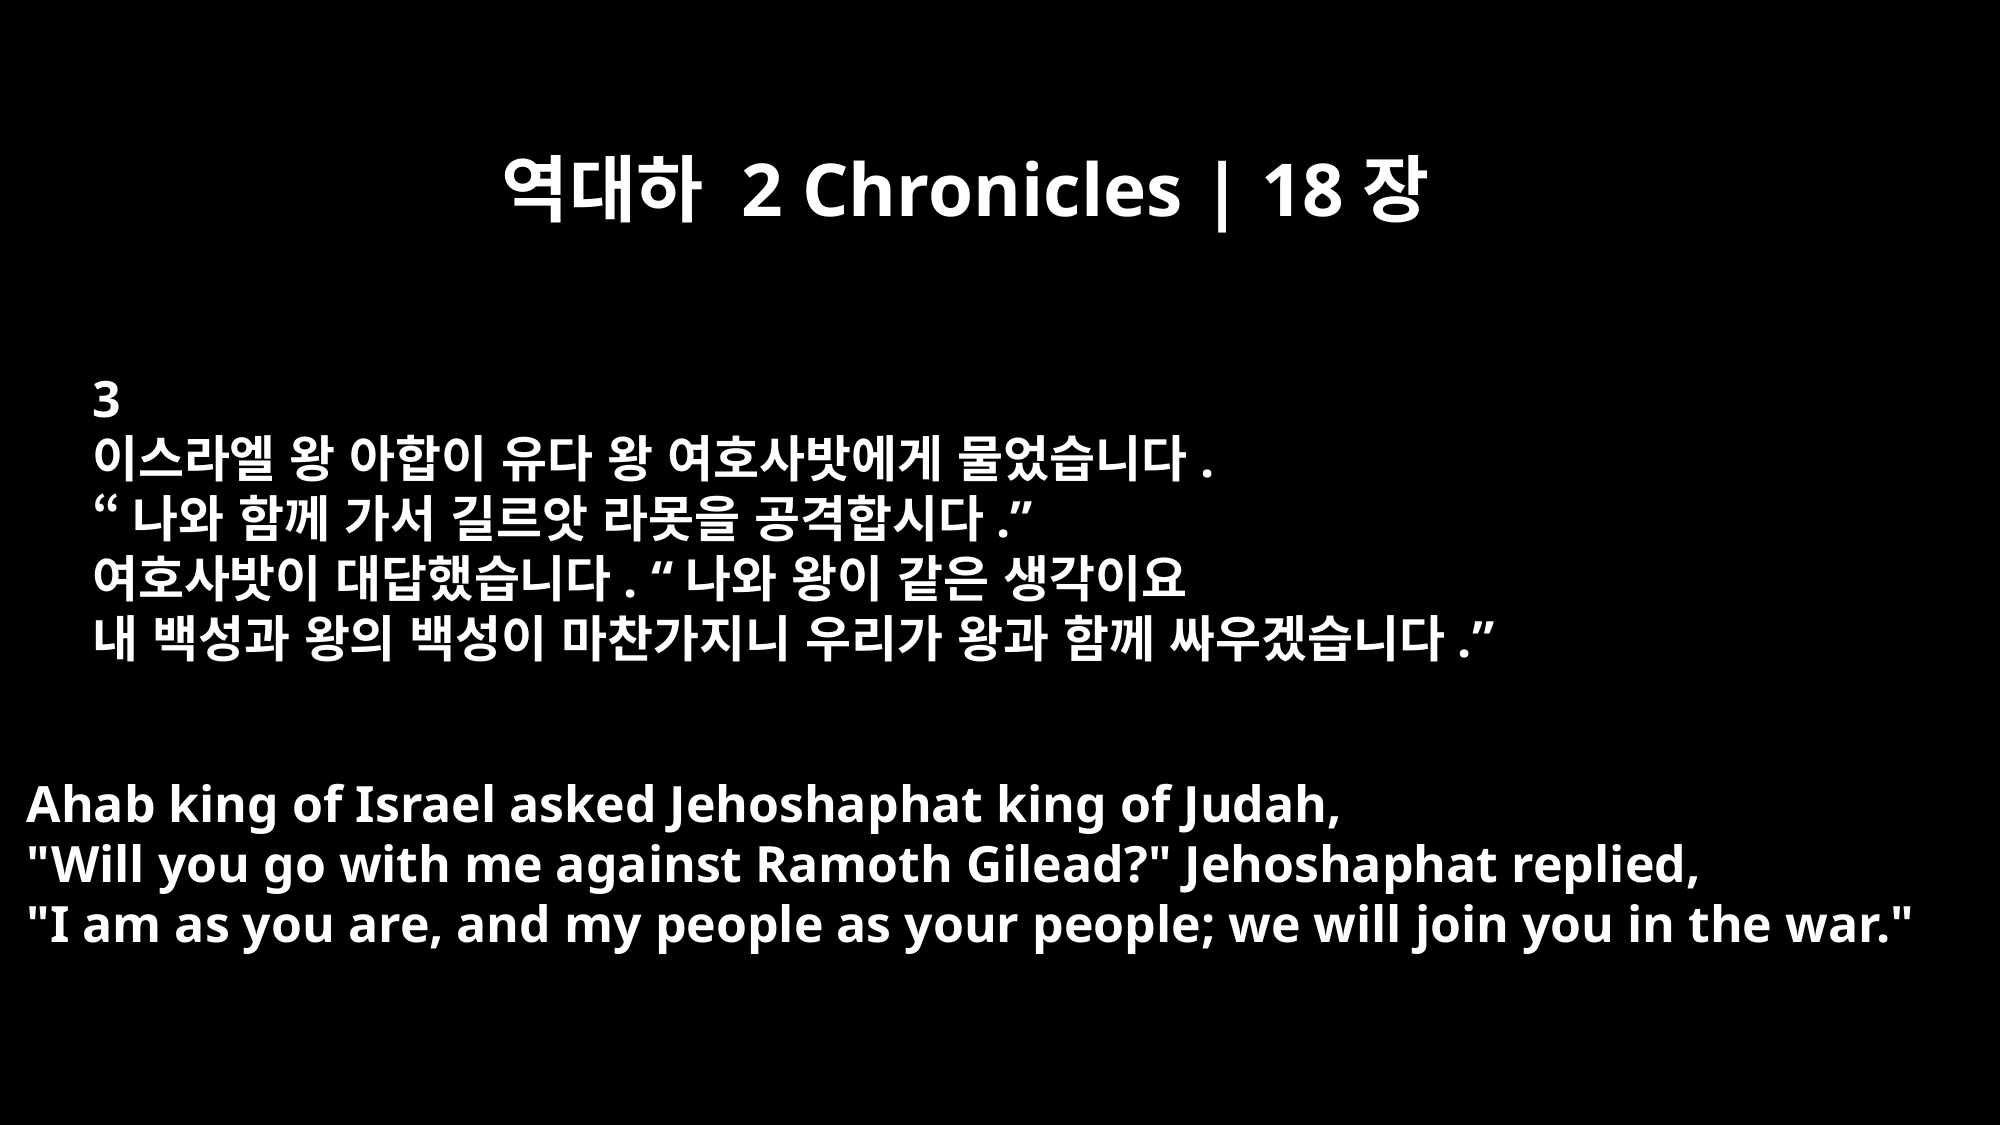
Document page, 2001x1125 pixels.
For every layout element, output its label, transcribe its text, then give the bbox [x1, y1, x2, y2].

text_box 역대하 2 Chronicles | 18장 [487, 136, 1445, 239]
text_box Ahab king of Israel asked Jehoshaphat king of Judah, "Will you go with me against Ramoth Gilead?" Jehoshaphat replied, "I am as you are, and my people as your people; we will join you in the war." [11, 764, 1930, 960]
text_box 3 이스라엘 왕 아합이 유다 왕 여호사밧에게 물었습니다. “나와 함께 가서 길르앗 라못을 공격합시다.” 여호사밧이 대답했습니다. “나와 왕이 같은 생각이요 내 백성과 왕의 백성이 마찬가지니 우리가 왕과 함께 싸우겠습니다.” [77, 359, 1510, 675]
